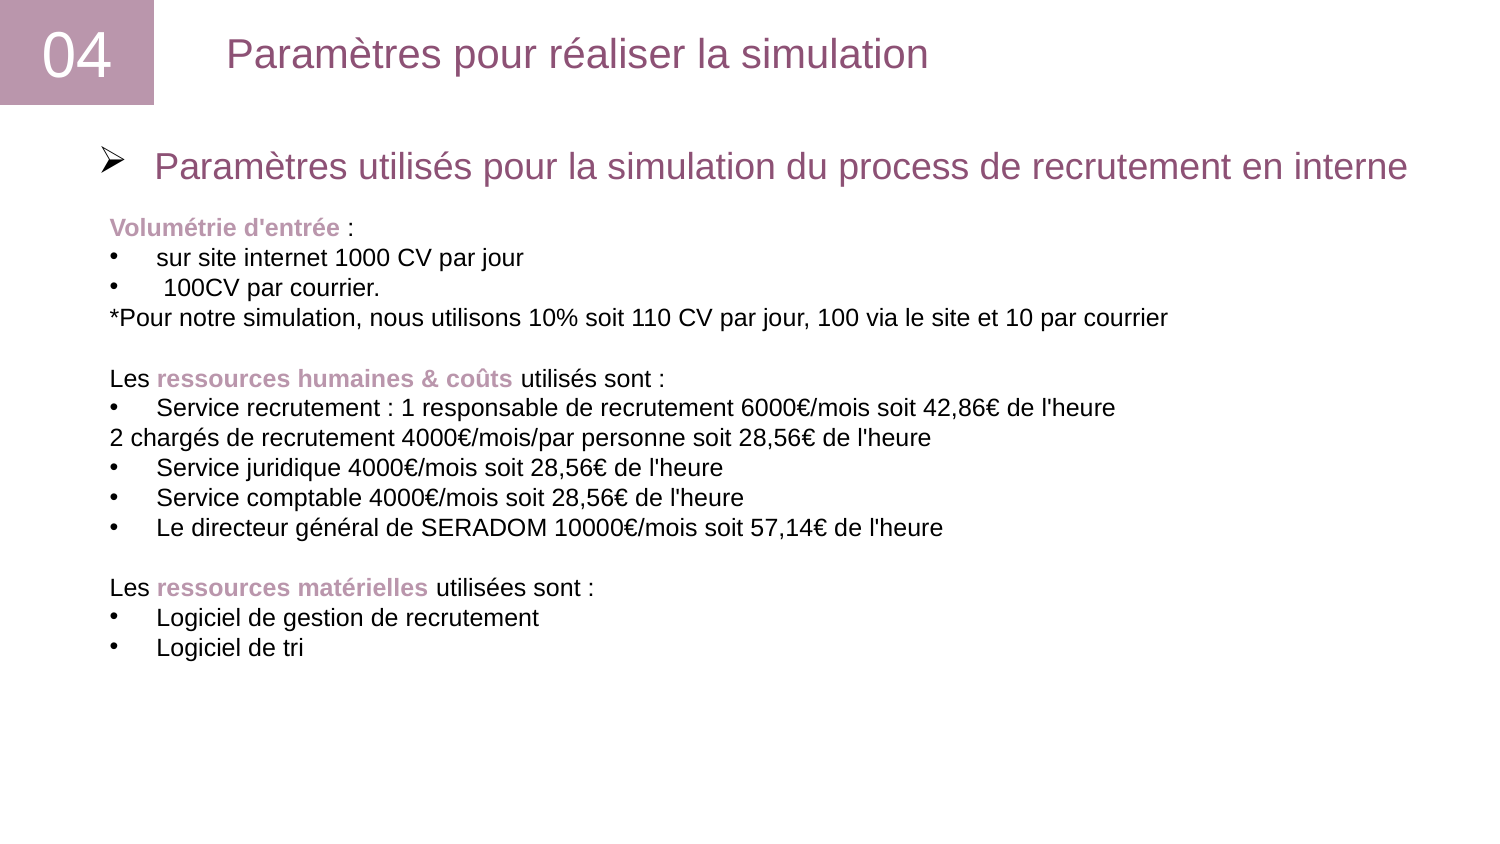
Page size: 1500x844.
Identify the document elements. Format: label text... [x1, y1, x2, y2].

text_box [0, 0, 154, 105]
text_box Paramètres pour réaliser la simulation [172, 12, 984, 93]
text_box Paramètres utilisés pour la simulation du process de recrutement en interne [32, 124, 1475, 206]
text_box Les ressources humaines & coûts utilisés sont : Service recrutement : 1 responsable de recrutement 6000€/mois soit 42,86€ de l'heure 2 chargés de recrutement 4000€/mois/par personne soit 28,56€ de l'heure Service juridique 4000€/mois soit 28,56€ de l'heure Service comptable 4000€/mois soit 28,56€ de l'heure Le directeur général de SERADOM 10000€/mois soit 57,14€ de l'heure Les ressources matérielles utilisées sont : Logiciel de gestion de recrutement Logiciel de tri [94, 354, 1234, 669]
text_box 04 [18, 19, 136, 85]
text_box Volumétrie d'entrée : sur site internet 1000 CV par jour 100CV par courrier. *Pour notre simulation, nous utilisons 10% soit 110 CV par jour, 100 via le site et 10 par courrier [94, 204, 1234, 339]
